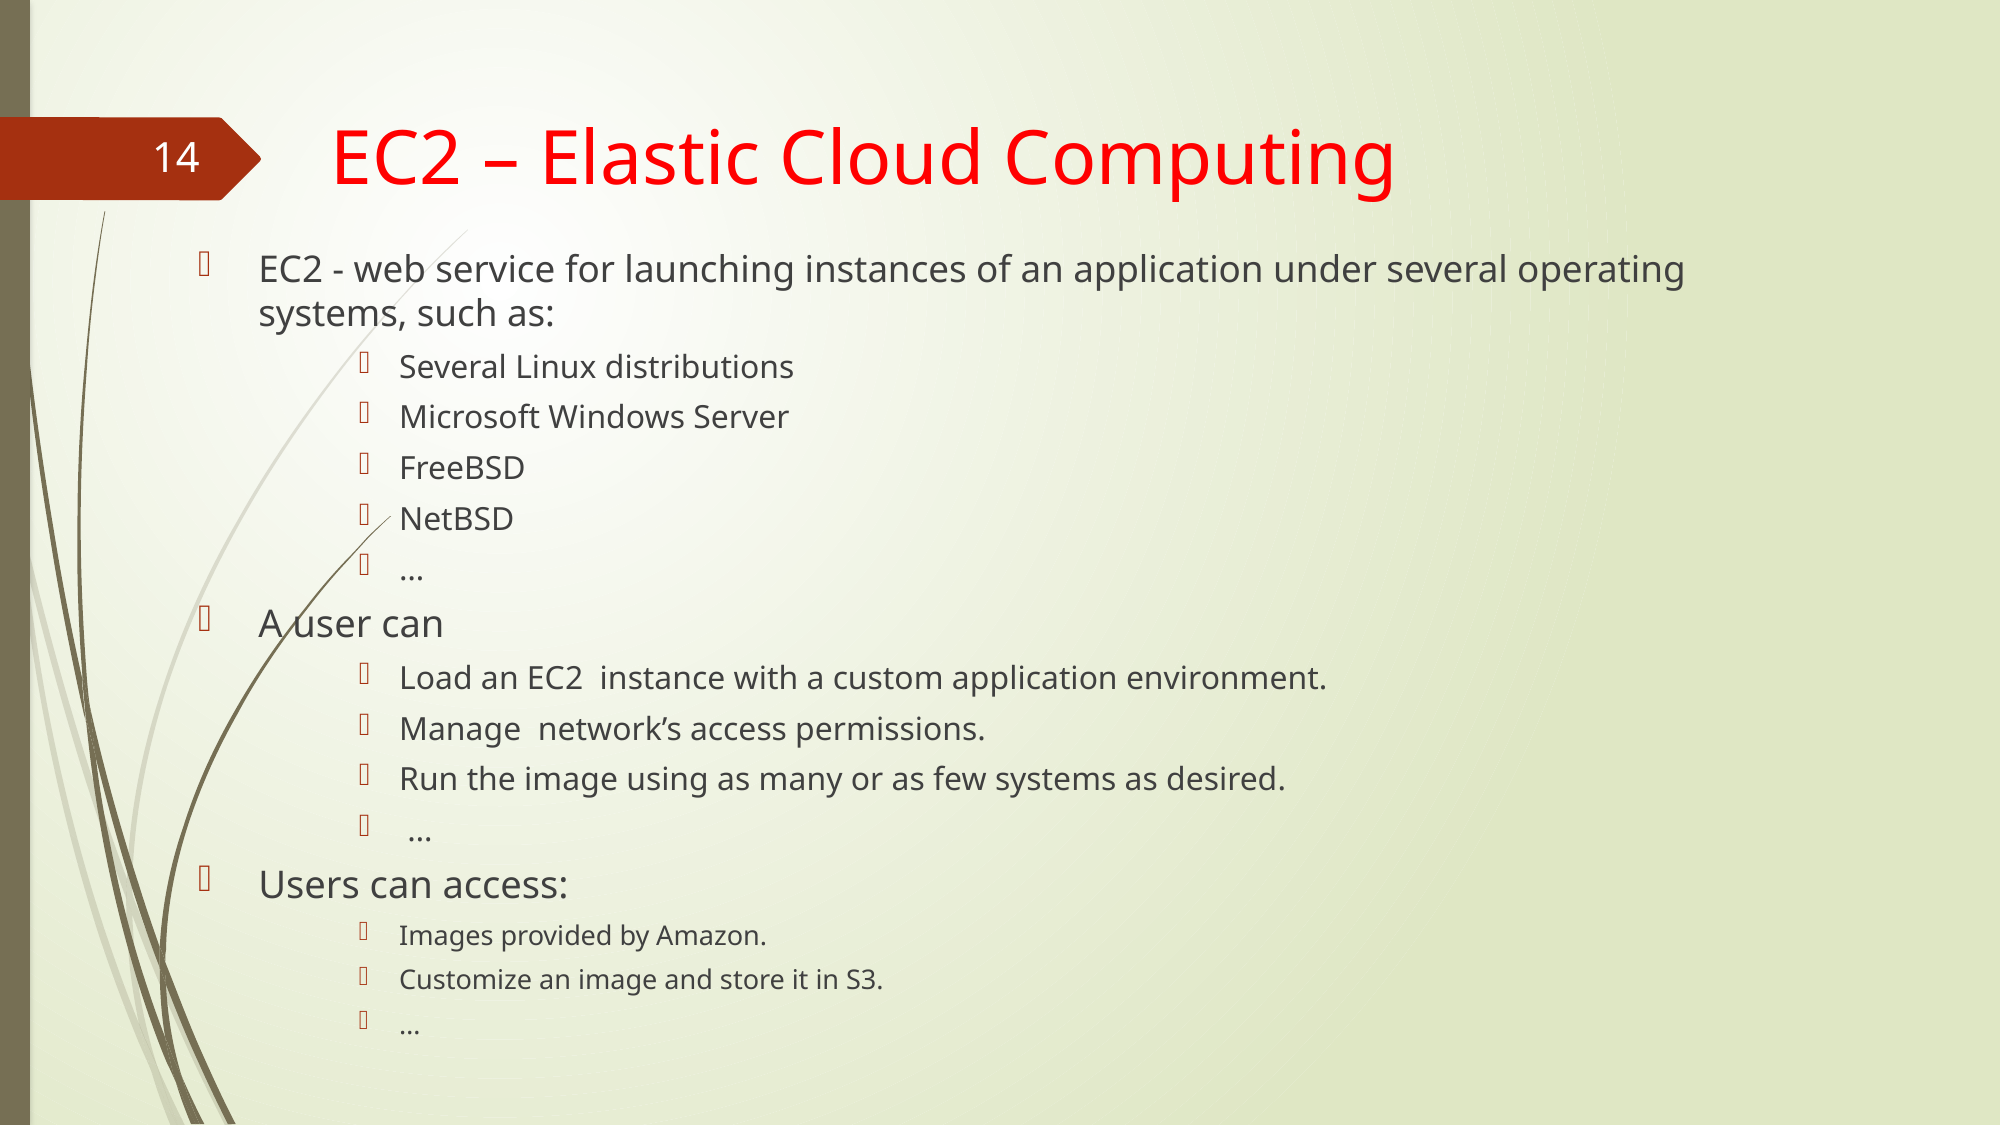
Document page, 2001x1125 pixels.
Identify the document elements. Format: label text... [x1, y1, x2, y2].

title EC2 – Elastic Cloud Computing [315, 101, 1675, 158]
list EC2 - web service for launching instances of an application under several operating systems, such as: Several Linux distributions Microsoft Windows Server FreeBSD NetBSD … A user can Load an EC2 instance with a custom application environment. Manage network’s access permissions. Run the image using as many or as few systems as desired. … Users can access: Images provided by Amazon. Customize an image and store it in S3. … [183, 238, 1712, 1058]
slide_number 14 [87, 129, 216, 190]
